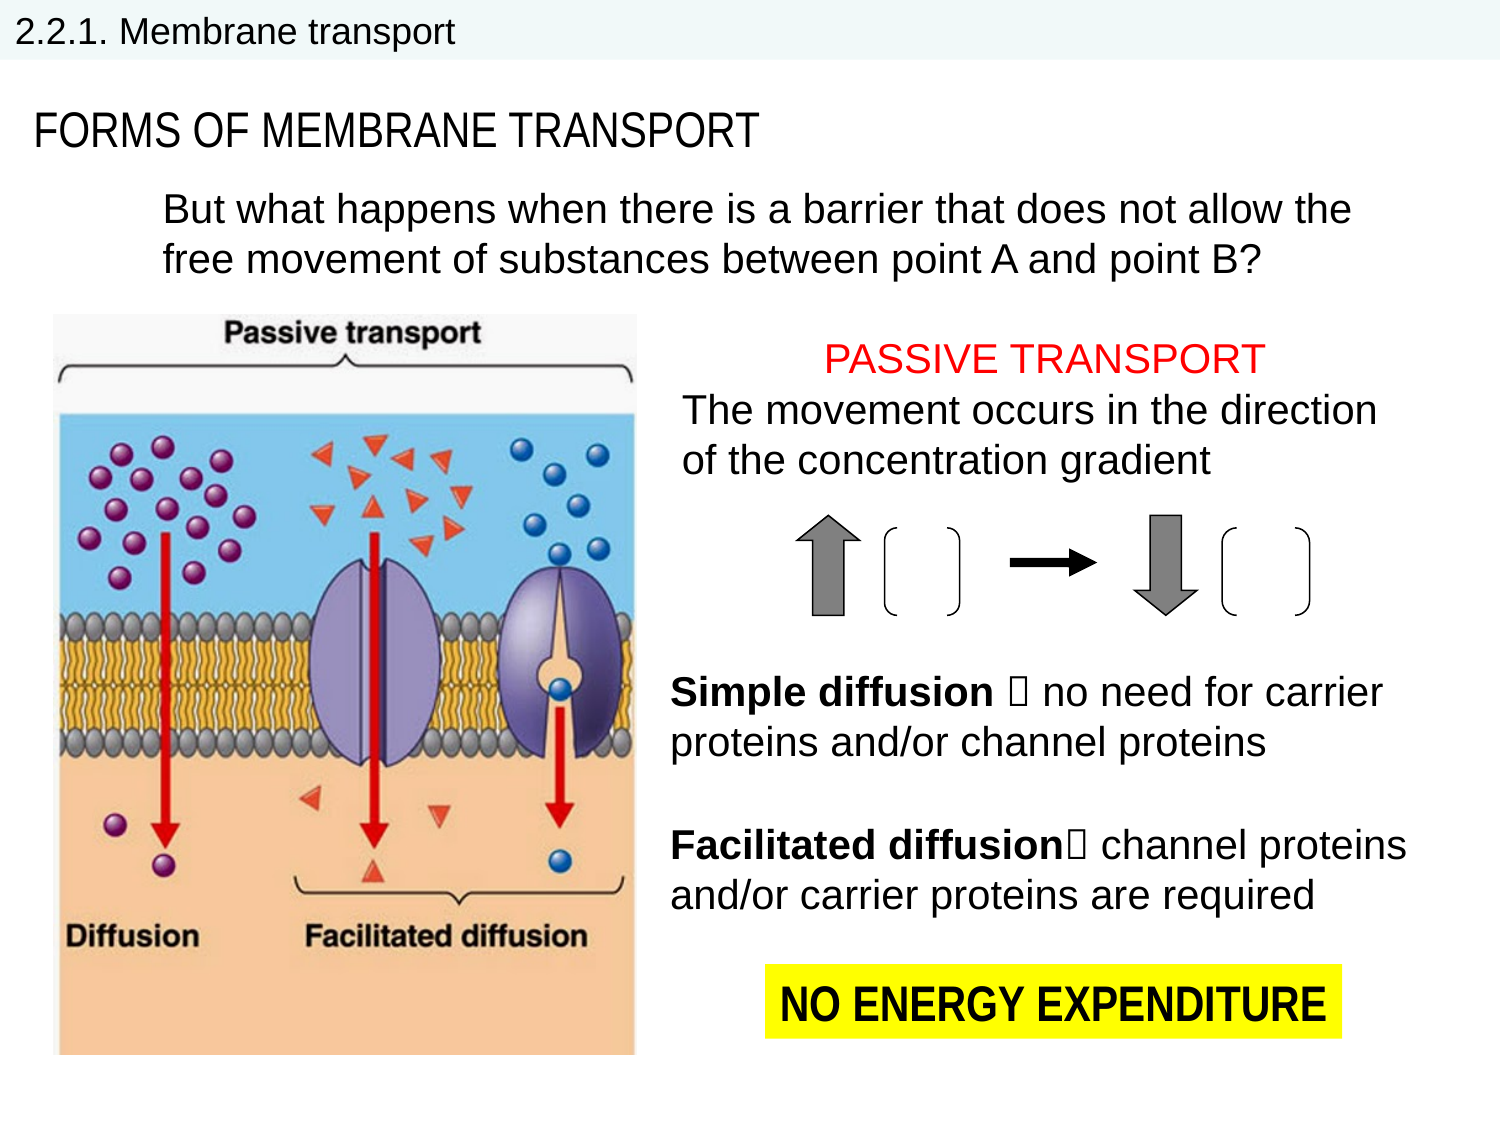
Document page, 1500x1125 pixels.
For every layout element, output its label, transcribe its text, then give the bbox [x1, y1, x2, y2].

text_box NO ENERGY EXPENDITURE [765, 964, 1343, 1039]
text_box FORMS OF MEMBRANE TRANSPORT [18, 90, 776, 165]
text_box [796, 515, 1310, 616]
text_box PASSIVE TRANSPORT The movement occurs in the direction of the concentration gradient [667, 324, 1424, 490]
text_box Simple diffusion  no need for carrier proteins and/or channel proteins [655, 656, 1447, 772]
text_box 2.2.1. Membrane transport [0, 0, 1500, 60]
picture [52, 314, 638, 1055]
text_box But what happens when there is a barrier that does not allow the free movement of substances between point A and point B? [147, 174, 1388, 290]
text_box Facilitated diffusion channel proteins and/or carrier proteins are required [655, 810, 1459, 926]
